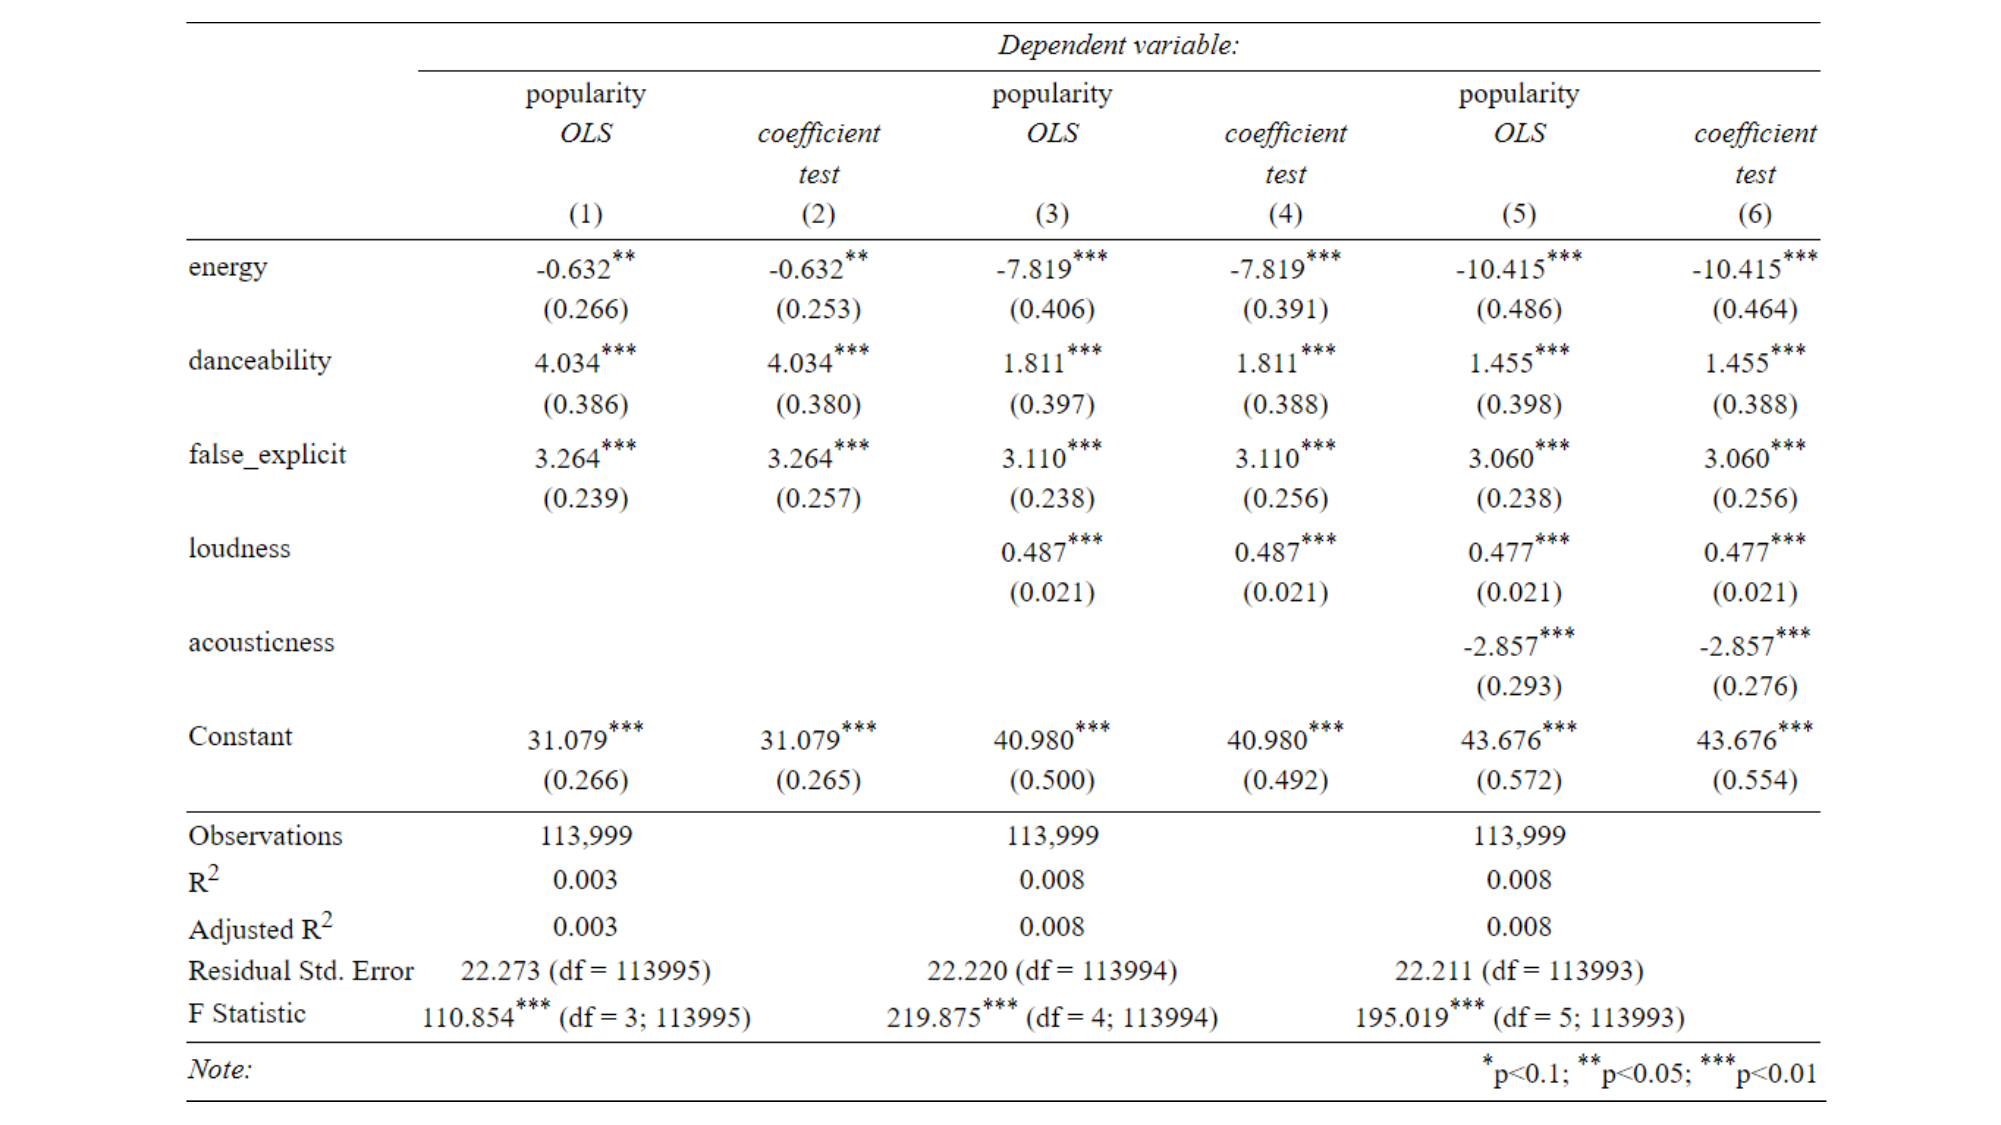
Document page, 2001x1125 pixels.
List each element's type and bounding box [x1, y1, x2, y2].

picture [169, 22, 1831, 1103]
